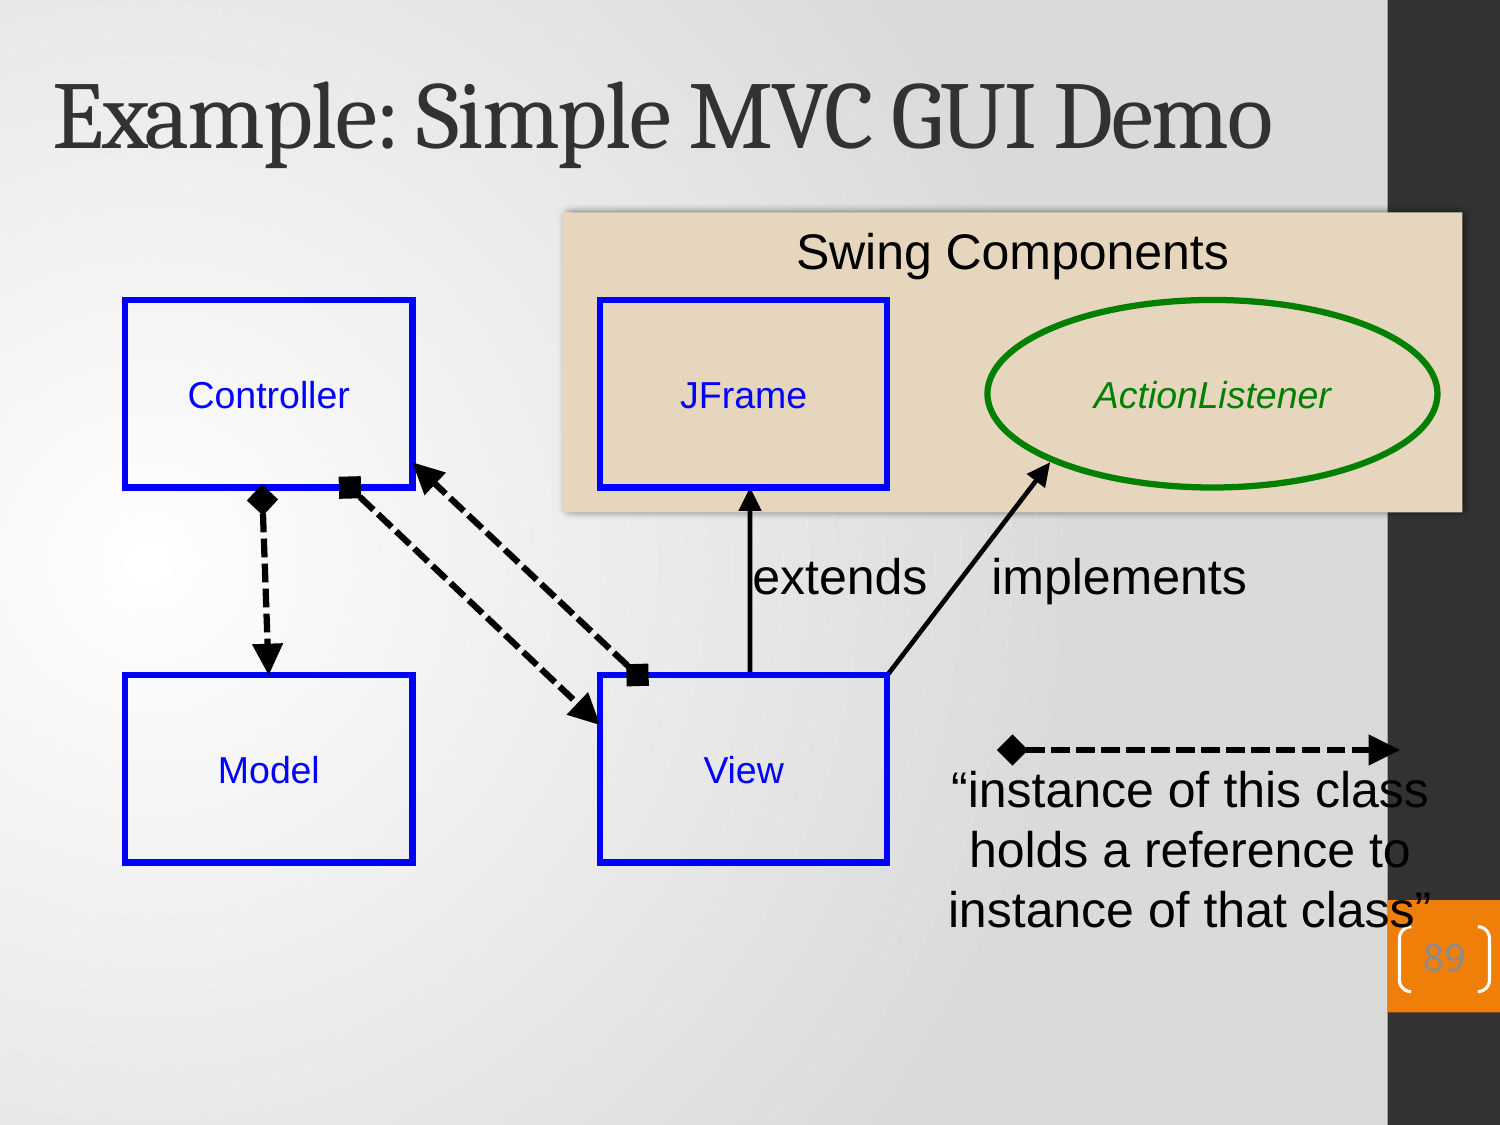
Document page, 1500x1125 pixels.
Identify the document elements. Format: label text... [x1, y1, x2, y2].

text_box [992, 462, 1051, 537]
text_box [349, 486, 601, 726]
text_box [739, 488, 761, 537]
text_box [561, 233, 1463, 513]
text_box “instance of this class holds a reference to instance of that class” [933, 749, 1447, 945]
slide_number 89 [1397, 925, 1492, 994]
text_box Model [124, 675, 413, 863]
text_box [411, 461, 638, 676]
text_box Swing Components [624, 233, 1400, 288]
title Example: Simple MVC GUI Demo [37, 45, 1463, 233]
text_box extends [737, 537, 943, 613]
text_box [184, 385, 215, 462]
text_box ActionListener [987, 299, 1438, 488]
text_box View [599, 675, 888, 863]
text_box Controller [124, 299, 413, 488]
text_box JFrame [599, 299, 888, 488]
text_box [261, 499, 270, 676]
text_box implements [976, 537, 1262, 613]
